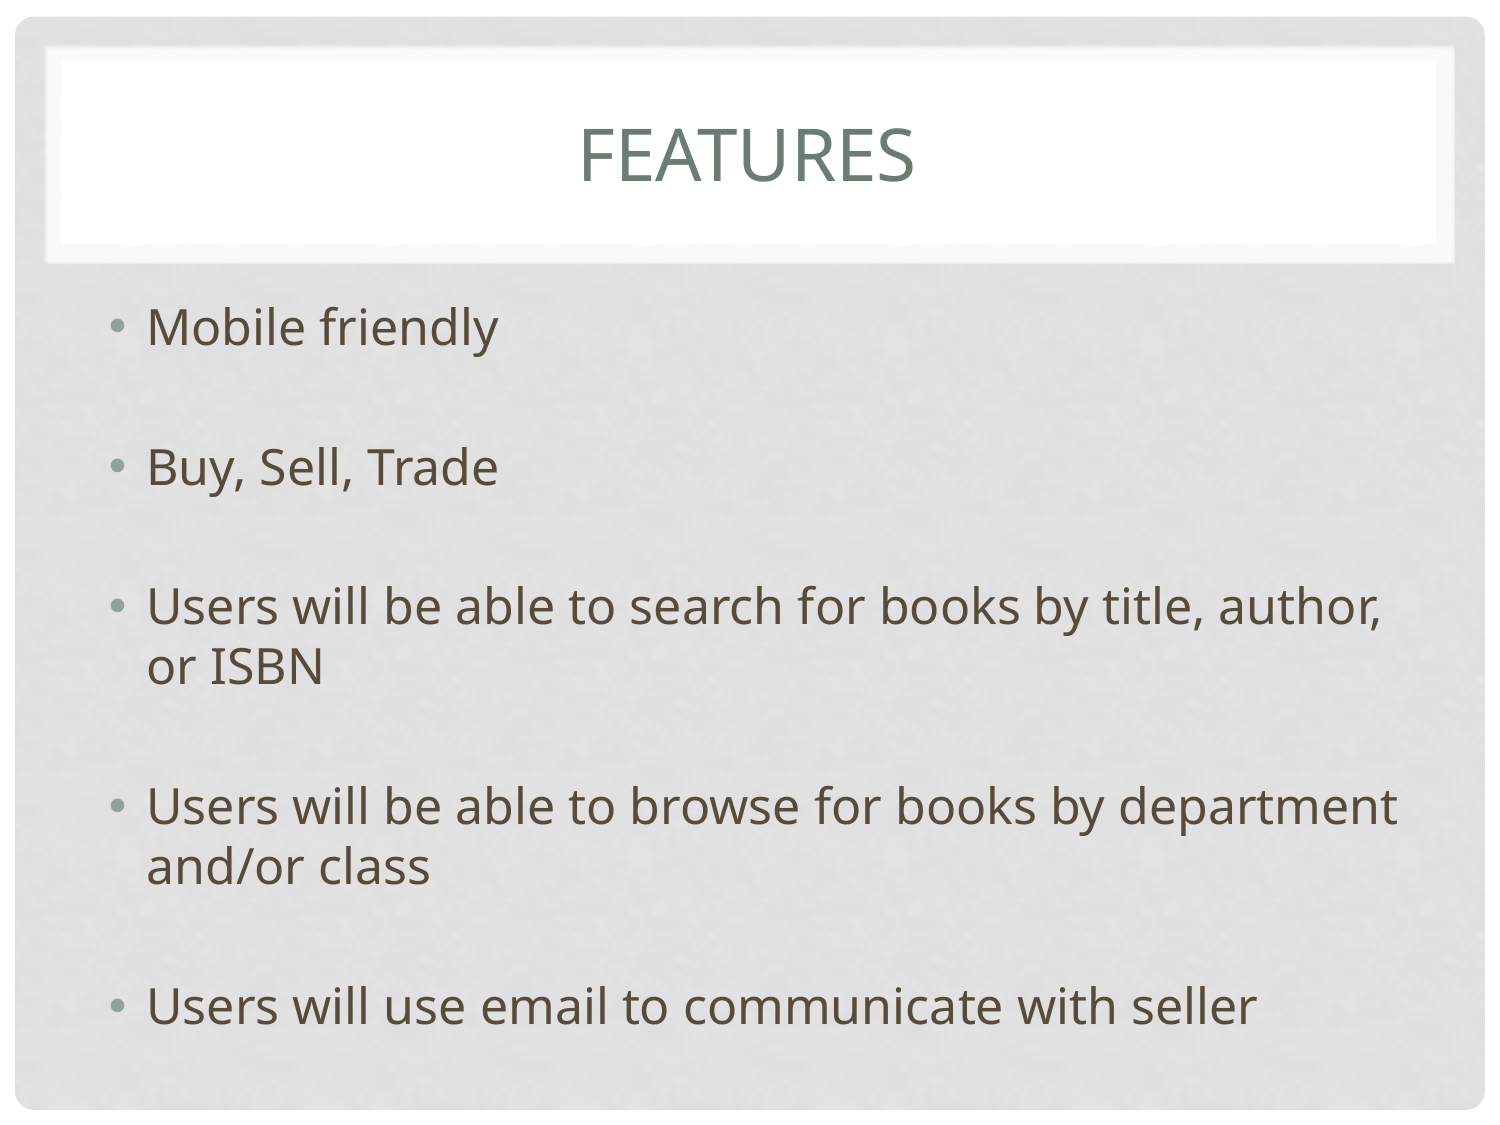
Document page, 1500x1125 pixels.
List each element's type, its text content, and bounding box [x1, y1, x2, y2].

title Features [69, 66, 1425, 238]
list Mobile friendly Buy, Sell, Trade Users will be able to search for books by title, author, or ISBN Users will be able to browse for books by department and/or class Users will use email to communicate with seller [75, 287, 1425, 1081]
